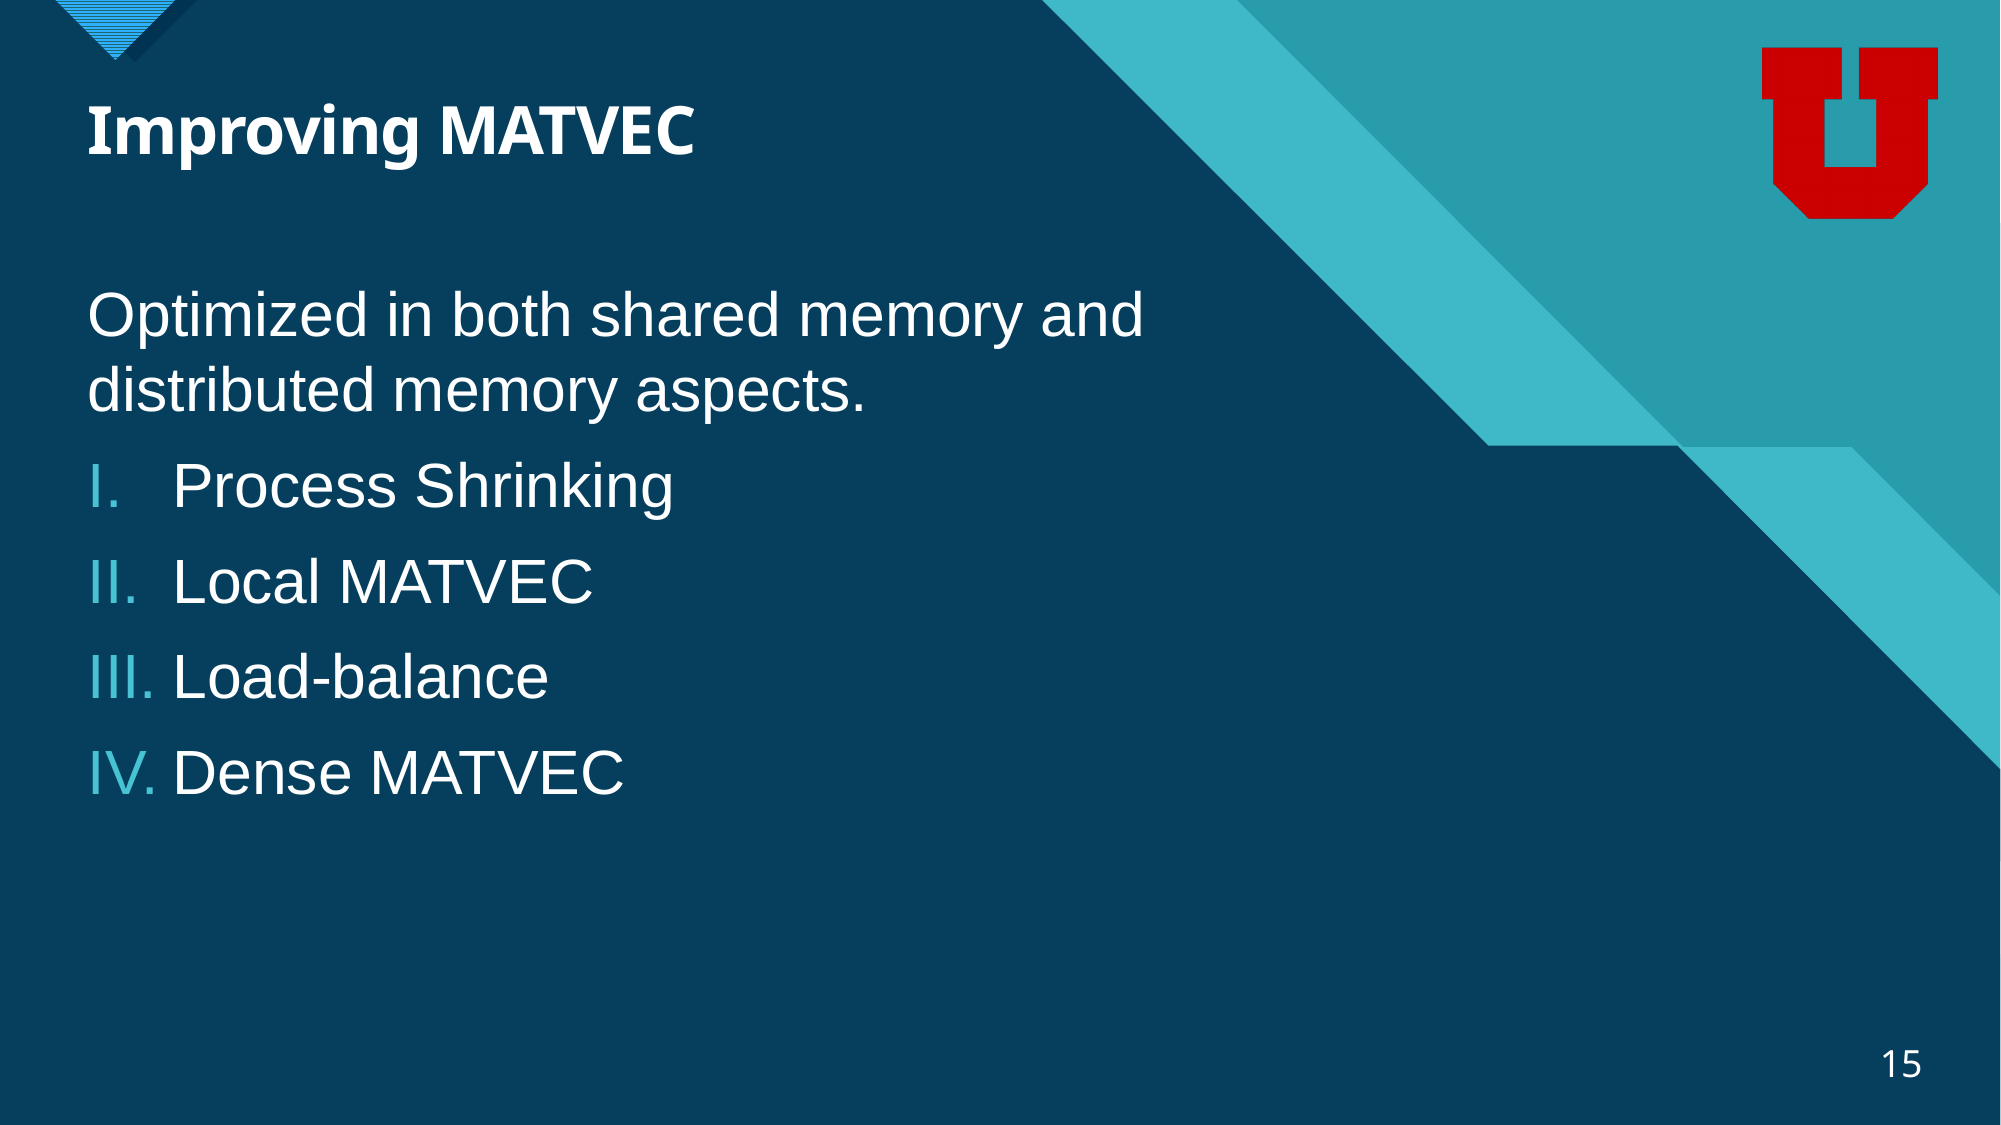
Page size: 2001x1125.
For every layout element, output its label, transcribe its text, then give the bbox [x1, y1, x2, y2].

picture [1762, 45, 1938, 221]
title Improving MATVEC [72, 89, 1762, 177]
slide_number 15 [1845, 1035, 1938, 1096]
list Optimized in both shared memory and distributed memory aspects. Process Shrinking Local MATVEC Load-balance Dense MATVEC [72, 266, 1175, 1002]
